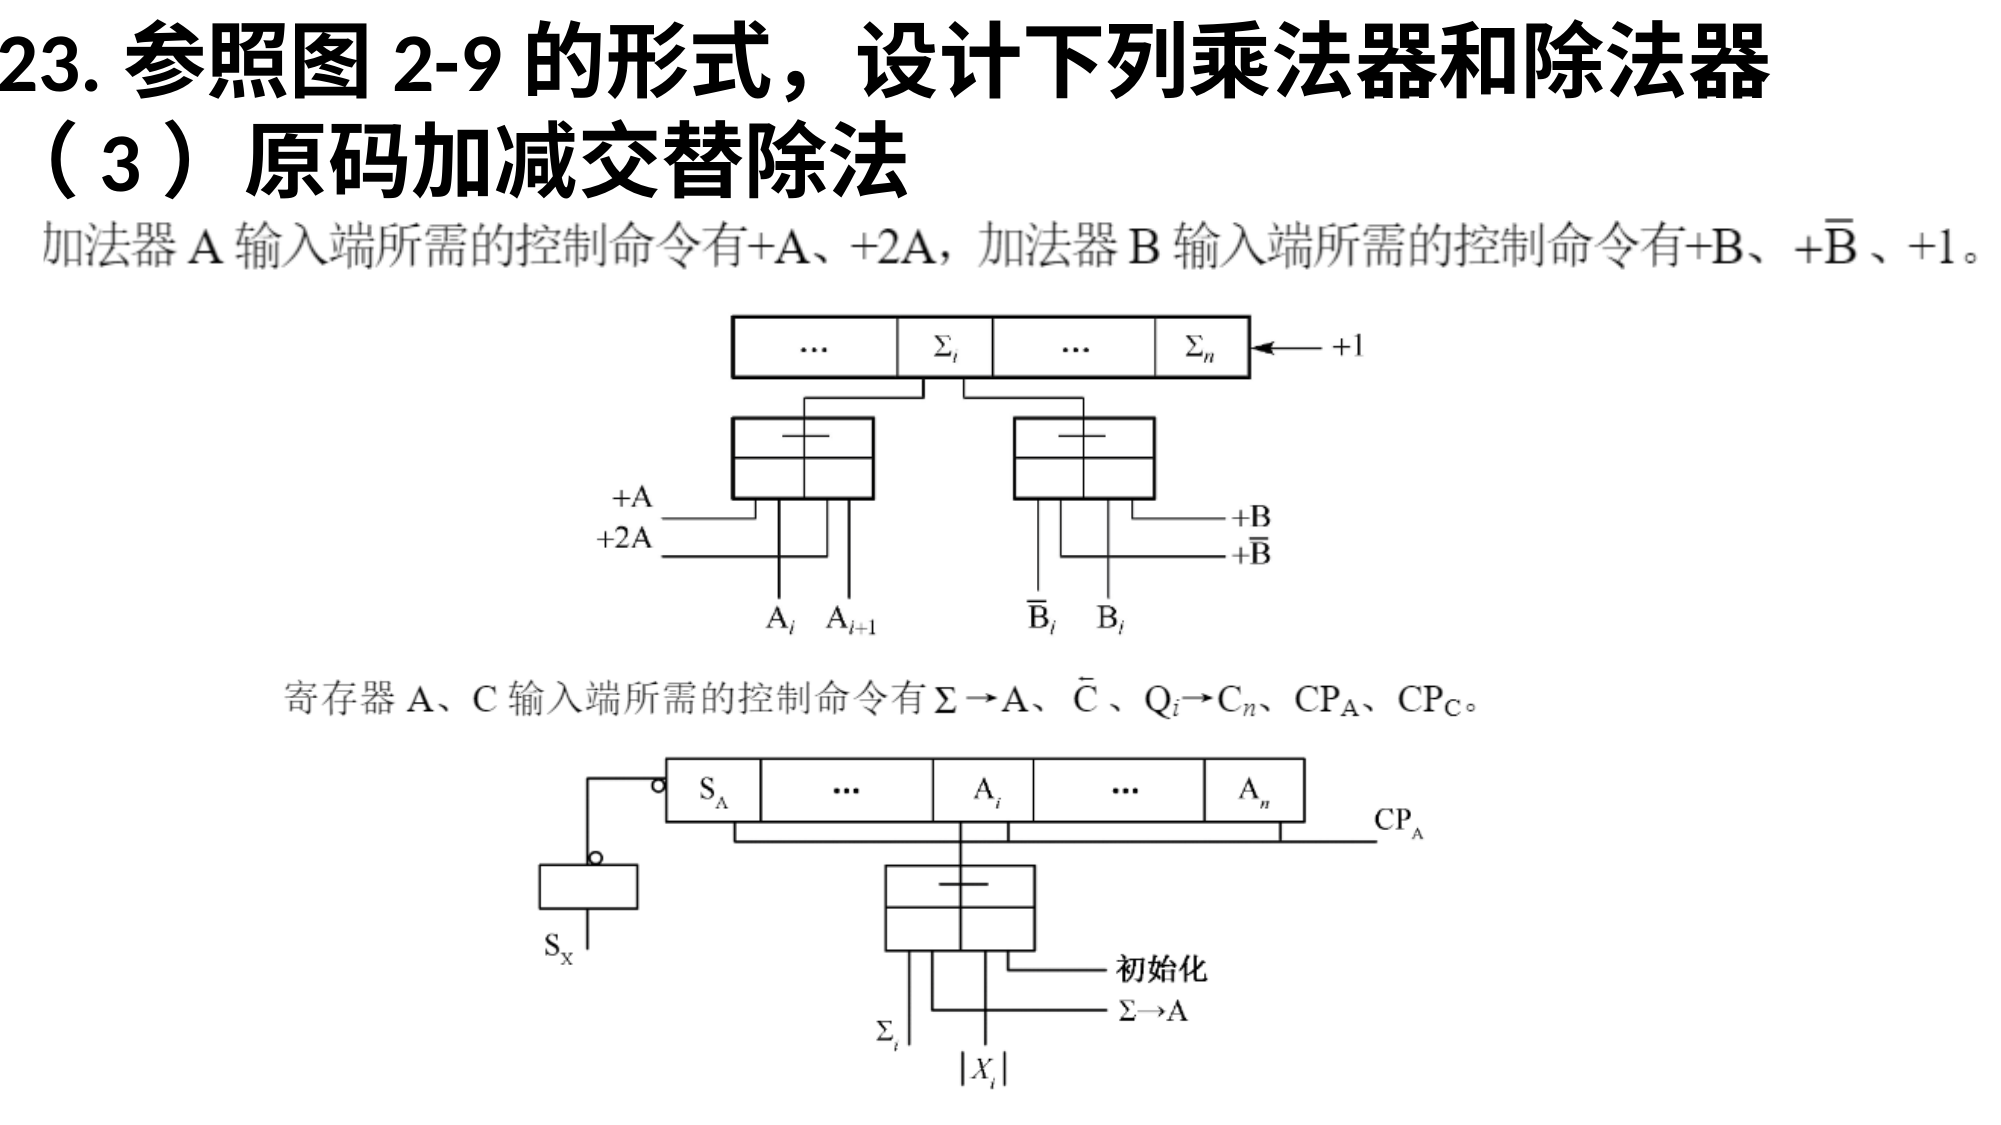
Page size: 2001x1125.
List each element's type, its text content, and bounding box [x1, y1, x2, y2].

picture [43, 216, 2000, 276]
picture [269, 308, 1499, 1107]
text_box 23.参照图2-9的形式，设计下列乘法器和除法器 （3）原码加减交替除法 [0, 1, 1787, 216]
